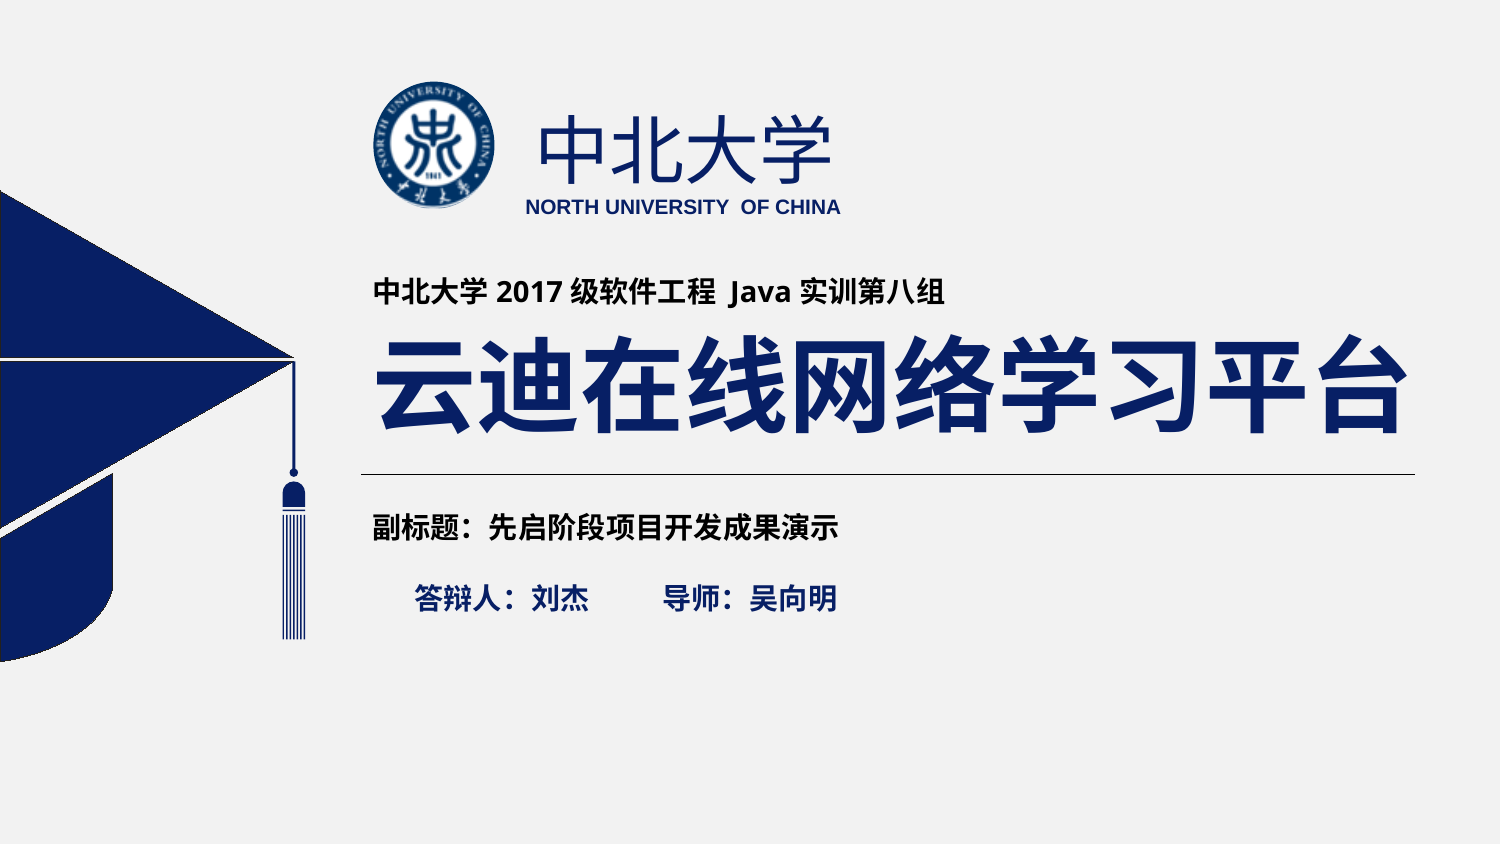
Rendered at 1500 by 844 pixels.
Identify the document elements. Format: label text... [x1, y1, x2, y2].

text_box 云迪在线网络学习平台 [360, 314, 1429, 451]
text_box NORTH UNIVERSITY OF CHINA [510, 178, 871, 226]
text_box 答辩人：刘杰 [402, 574, 602, 621]
text_box 中北大学2017级软件工程 Java实训第八组 [360, 267, 990, 314]
text_box [0, 190, 294, 358]
picture [373, 81, 495, 209]
text_box [0, 361, 292, 529]
text_box [282, 481, 306, 507]
text_box 副标题：先启阶段项目开发成果演示 [360, 486, 923, 550]
text_box 导师：吴向明 [650, 574, 849, 621]
text_box [289, 361, 299, 477]
text_box 中北大学 [519, 69, 949, 202]
text_box [0, 473, 113, 662]
